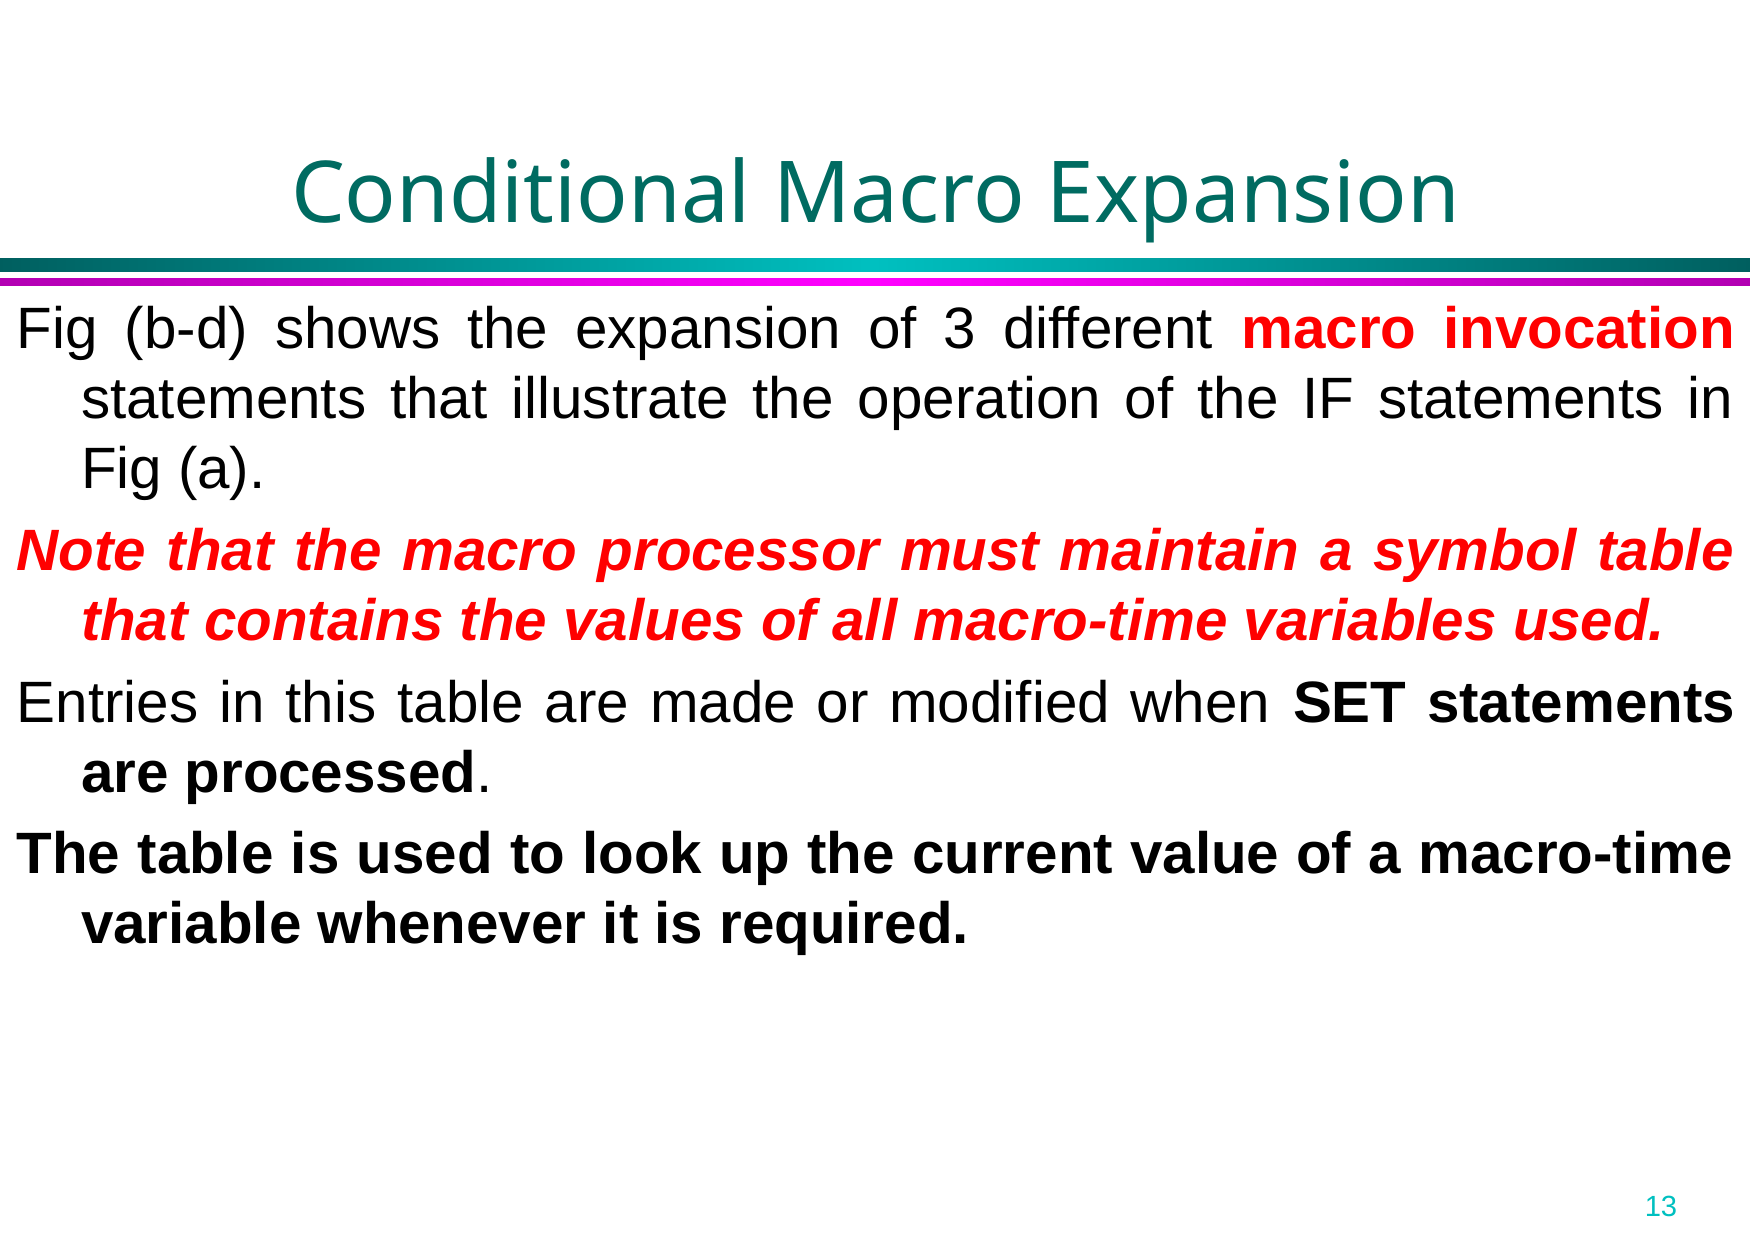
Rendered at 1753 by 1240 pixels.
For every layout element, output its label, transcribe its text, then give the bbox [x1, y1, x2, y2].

list Fig (b-d) shows the expansion of 3 different macro invocation statements that illustrate the operation of the IF statements in Fig (a). Note that the macro processor must maintain a symbol table that contains the values of all macro-time variables used. Entries in this table are made or modified when SET statements are processed. The table is used to look up the current value of a macro-time variable whenever it is required. [0, 281, 1753, 1146]
title Conditional Macro Expansion [130, 40, 1622, 249]
